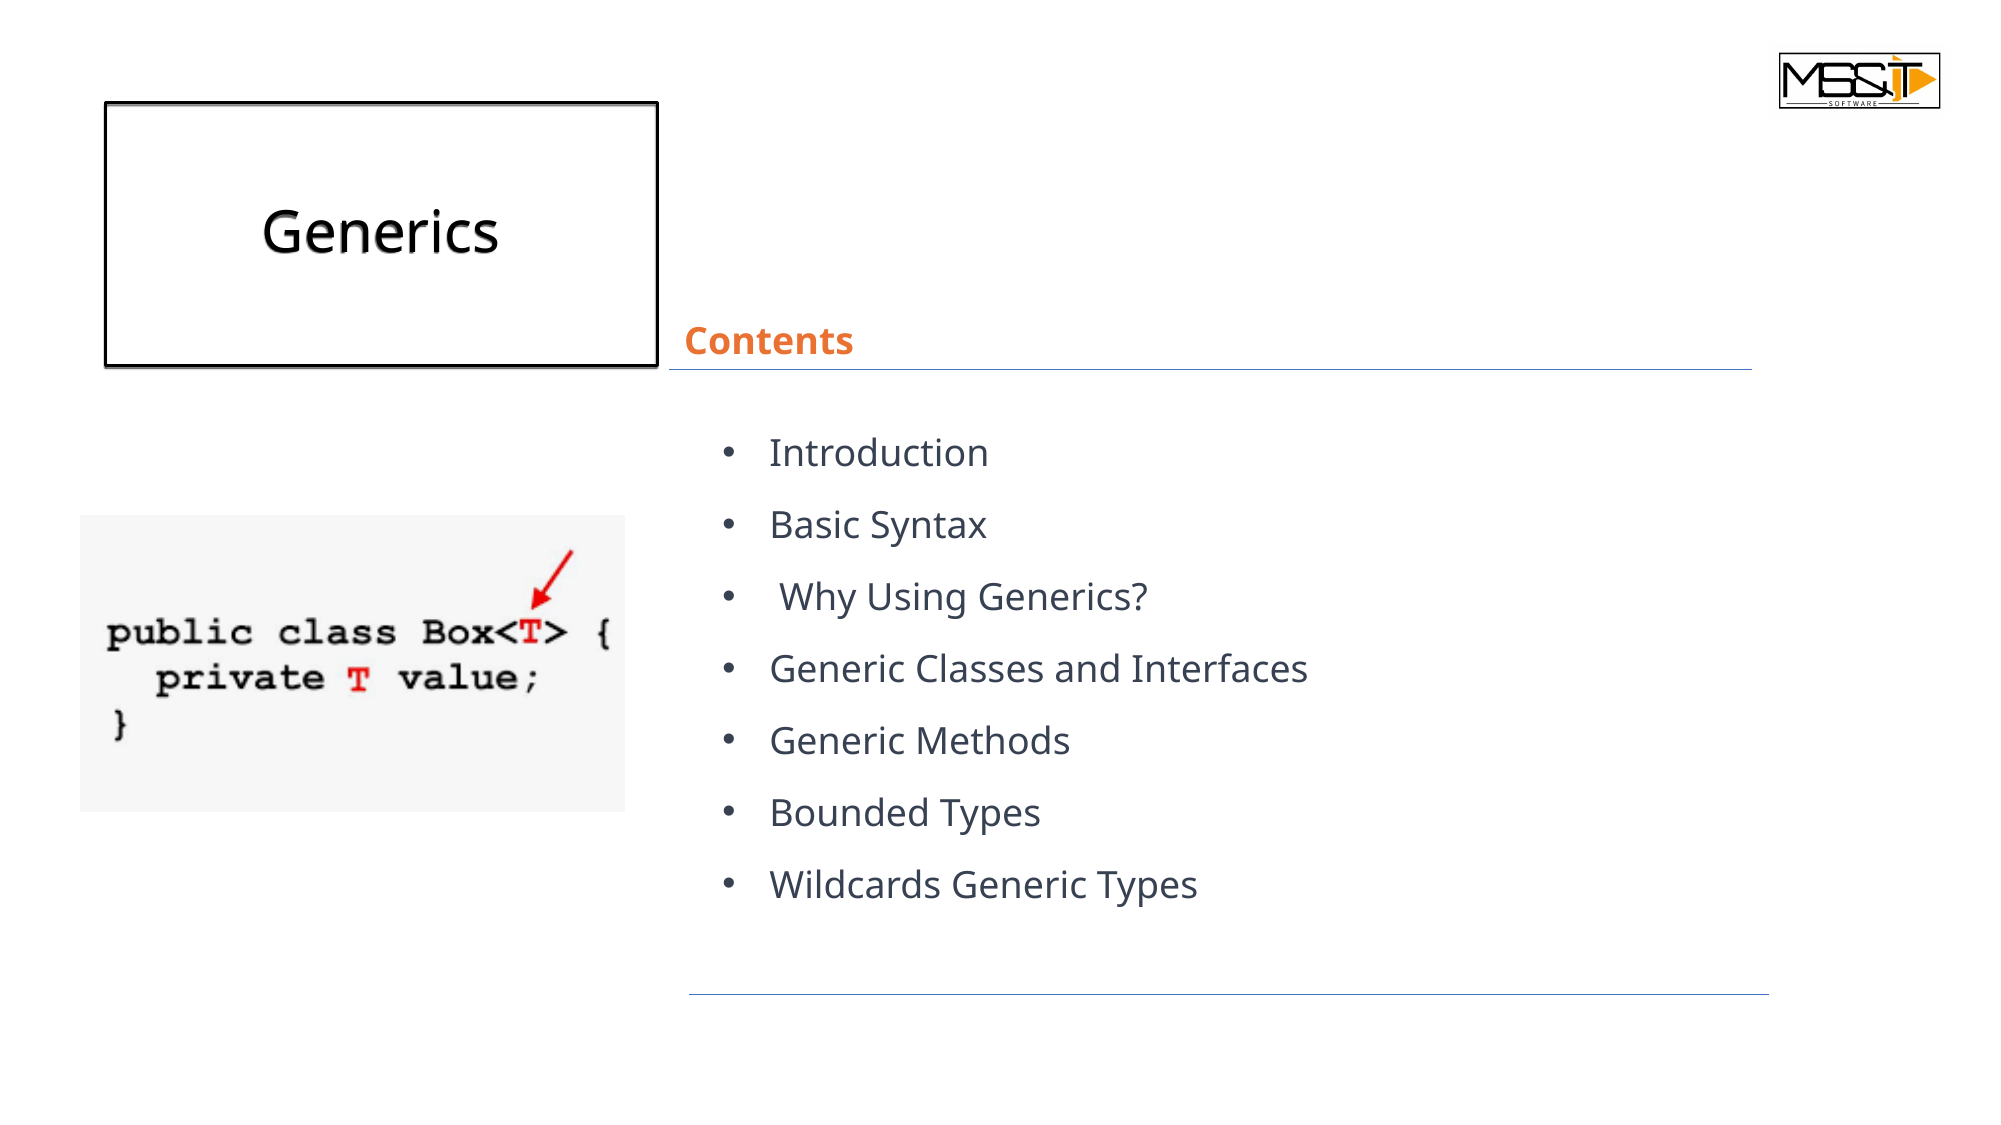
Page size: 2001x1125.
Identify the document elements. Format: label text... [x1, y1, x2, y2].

title Generics [105, 102, 658, 366]
text_box Introduction Basic Syntax Why Using Generics? Generic Classes and Interfaces Generic Methods Bounded Types Wildcards Generic Types [707, 430, 1738, 949]
text_box Contents [669, 309, 1062, 369]
picture [79, 515, 626, 813]
picture [1768, 42, 1951, 119]
